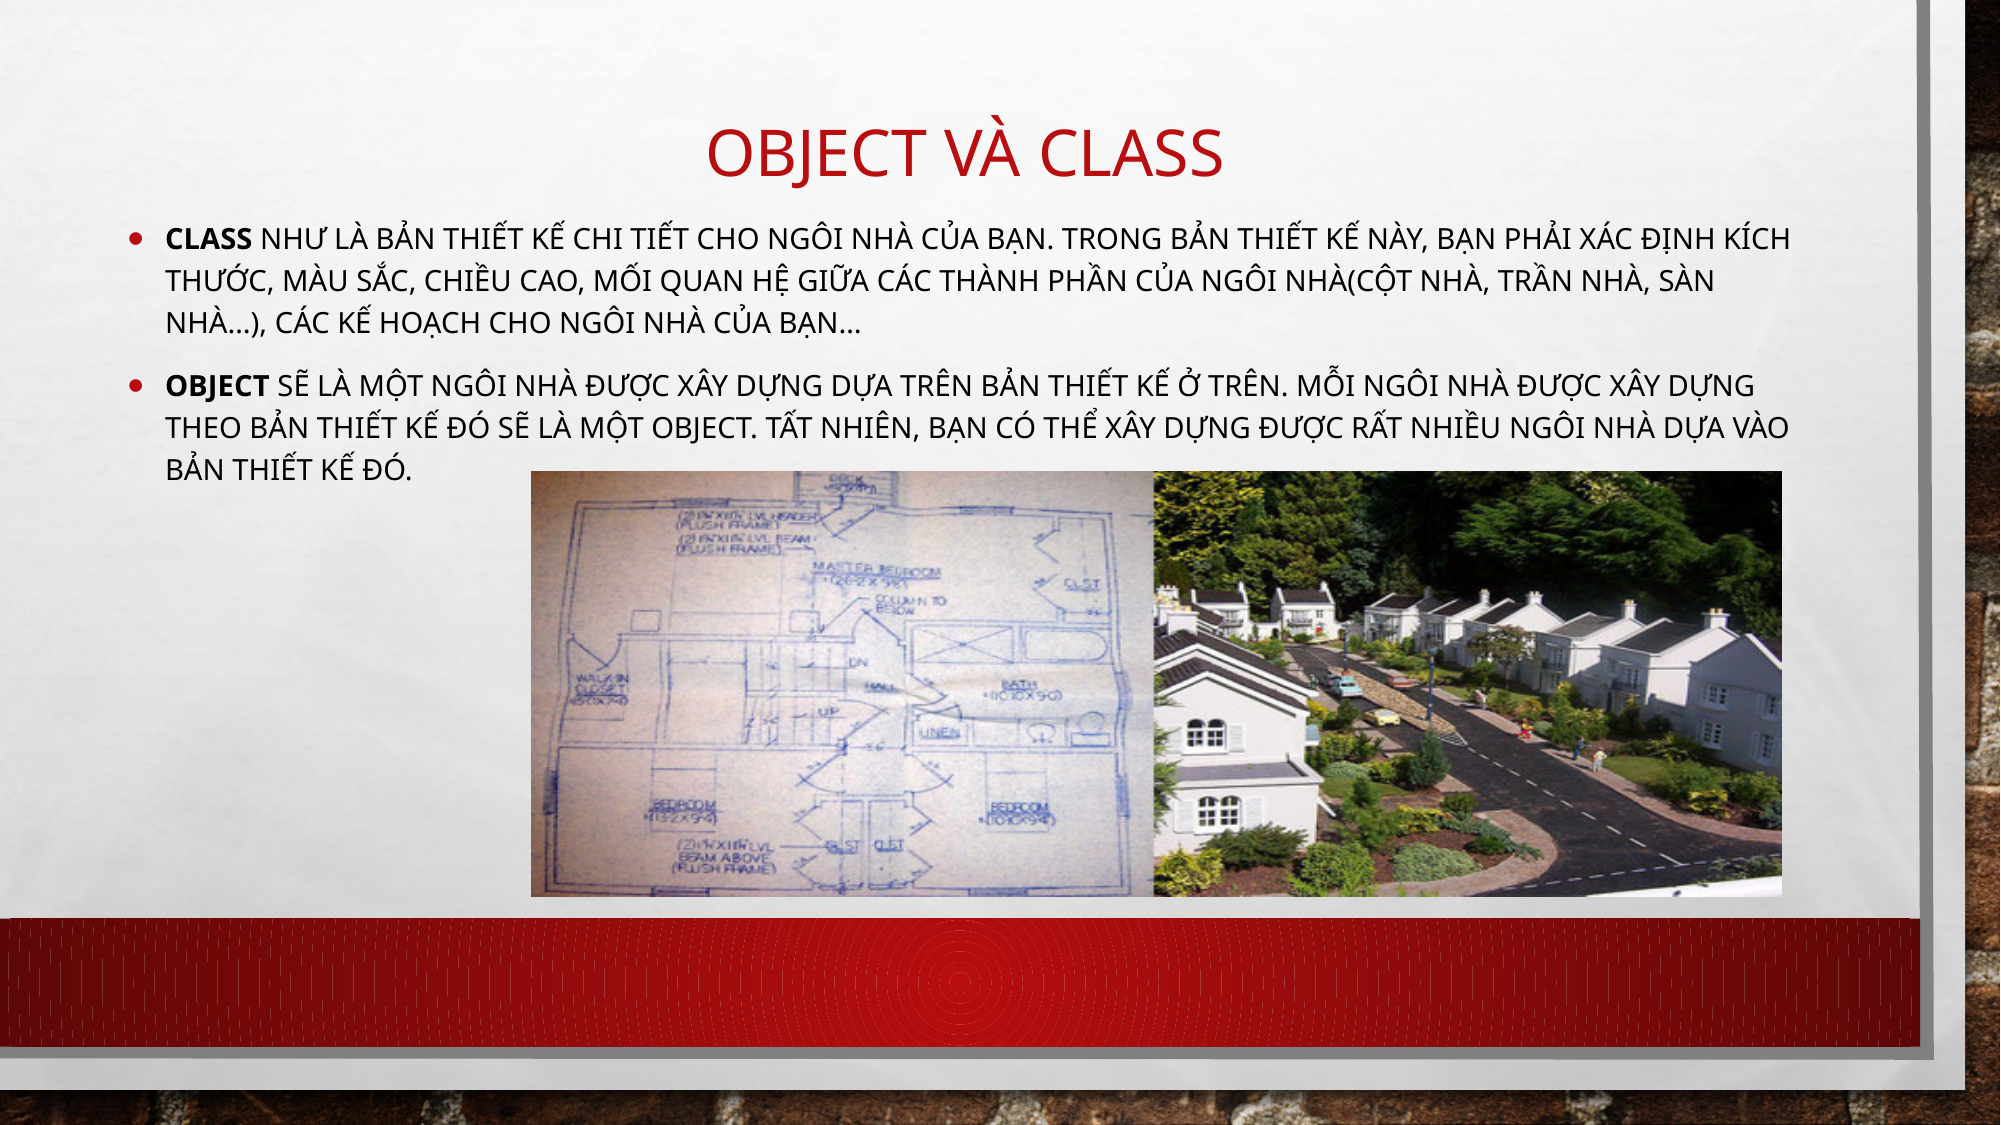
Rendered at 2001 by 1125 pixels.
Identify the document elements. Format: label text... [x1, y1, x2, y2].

picture [531, 471, 1782, 898]
list Class như là bản thiết kế chi tiết cho ngôi nhà của bạn. Trong bản thiết kế này, bạn phải xác định kích thước, màu sắc, chiều cao, mối quan hệ giữa các thành phần của ngôi nhà(cột nhà, trần nhà, sàn nhà…), các kế hoạch cho ngôi nhà của bạn… Object sẽ là một ngôi nhà được xây dựng dựa trên bản thiết kế ở trên. Mỗi ngôi nhà được xây dựng theo bản thiết kế đó sẽ là một Object. Tất nhiên, bạn có thể xây dựng được rất nhiều ngôi nhà dựa vào bản thiết kế đó. [112, 213, 1818, 882]
title Object và Class [112, 112, 1818, 198]
picture [0, 0, 2000, 1125]
